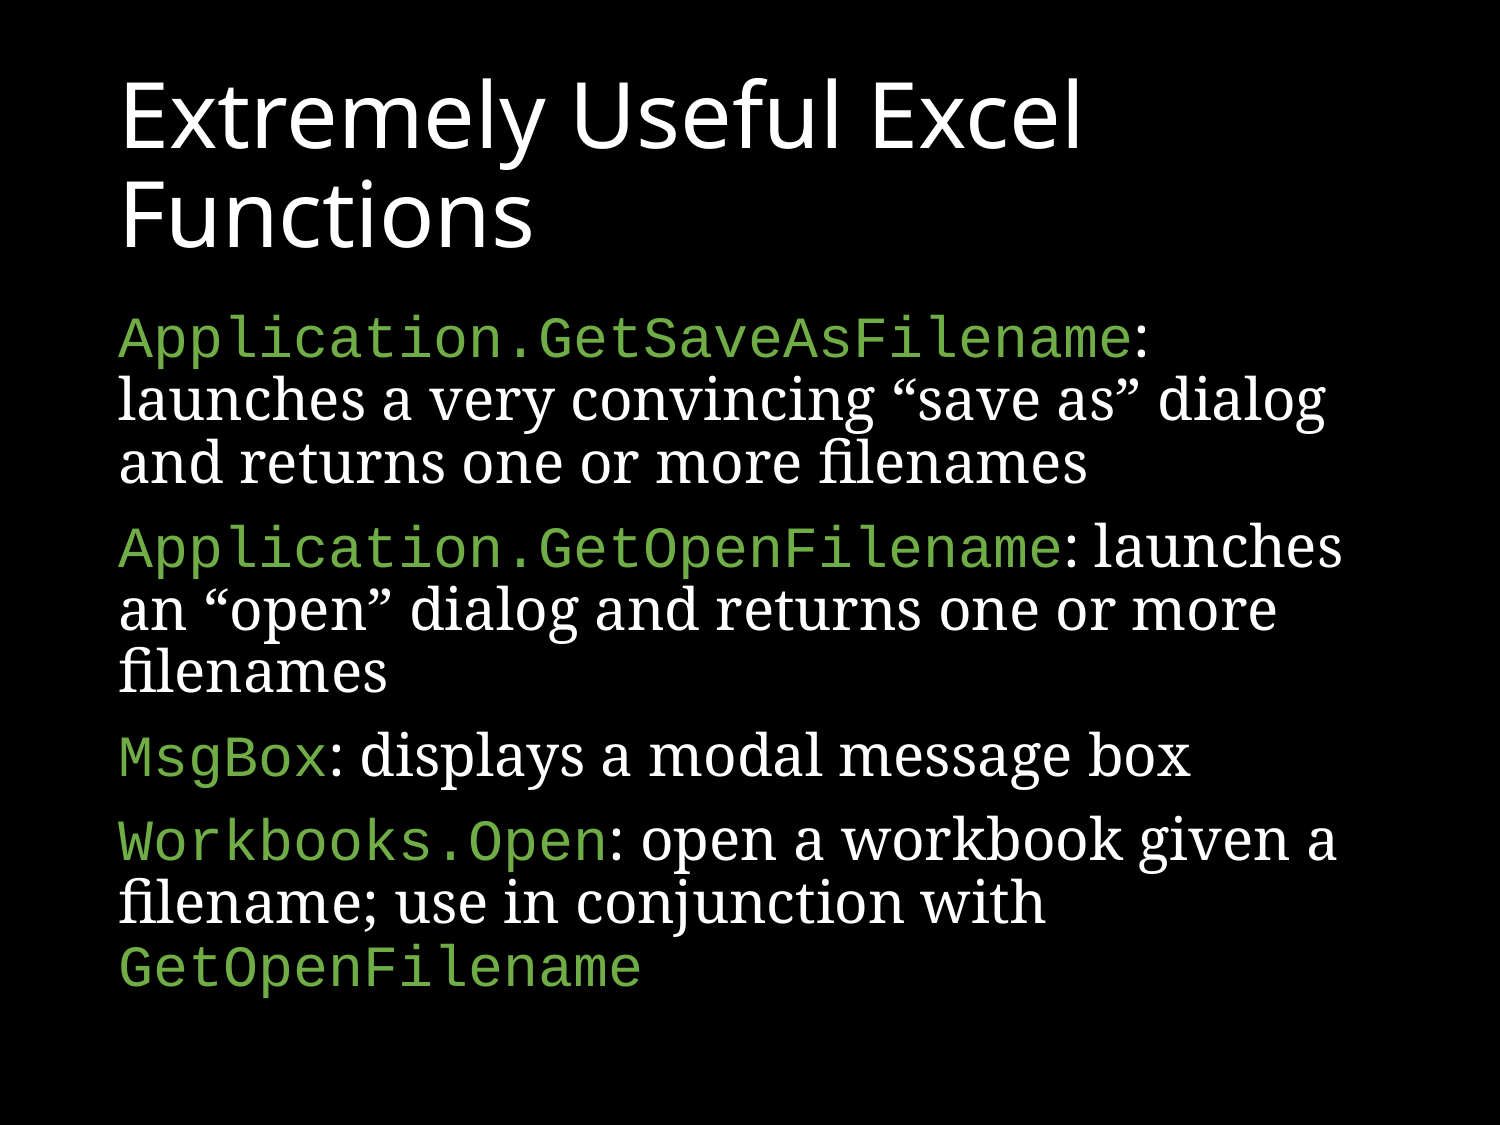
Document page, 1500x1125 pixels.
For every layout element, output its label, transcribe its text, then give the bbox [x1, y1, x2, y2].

list Application.GetSaveAsFilename: launches a very convincing “save as” dialog and returns one or more filenames Application.GetOpenFilename: launches an “open” dialog and returns one or more filenames MsgBox: displays a modal message box Workbooks.Open: open a workbook given a filename; use in conjunction with GetOpenFilename [103, 299, 1397, 1014]
title Extremely Useful Excel Functions [103, 59, 1397, 278]
